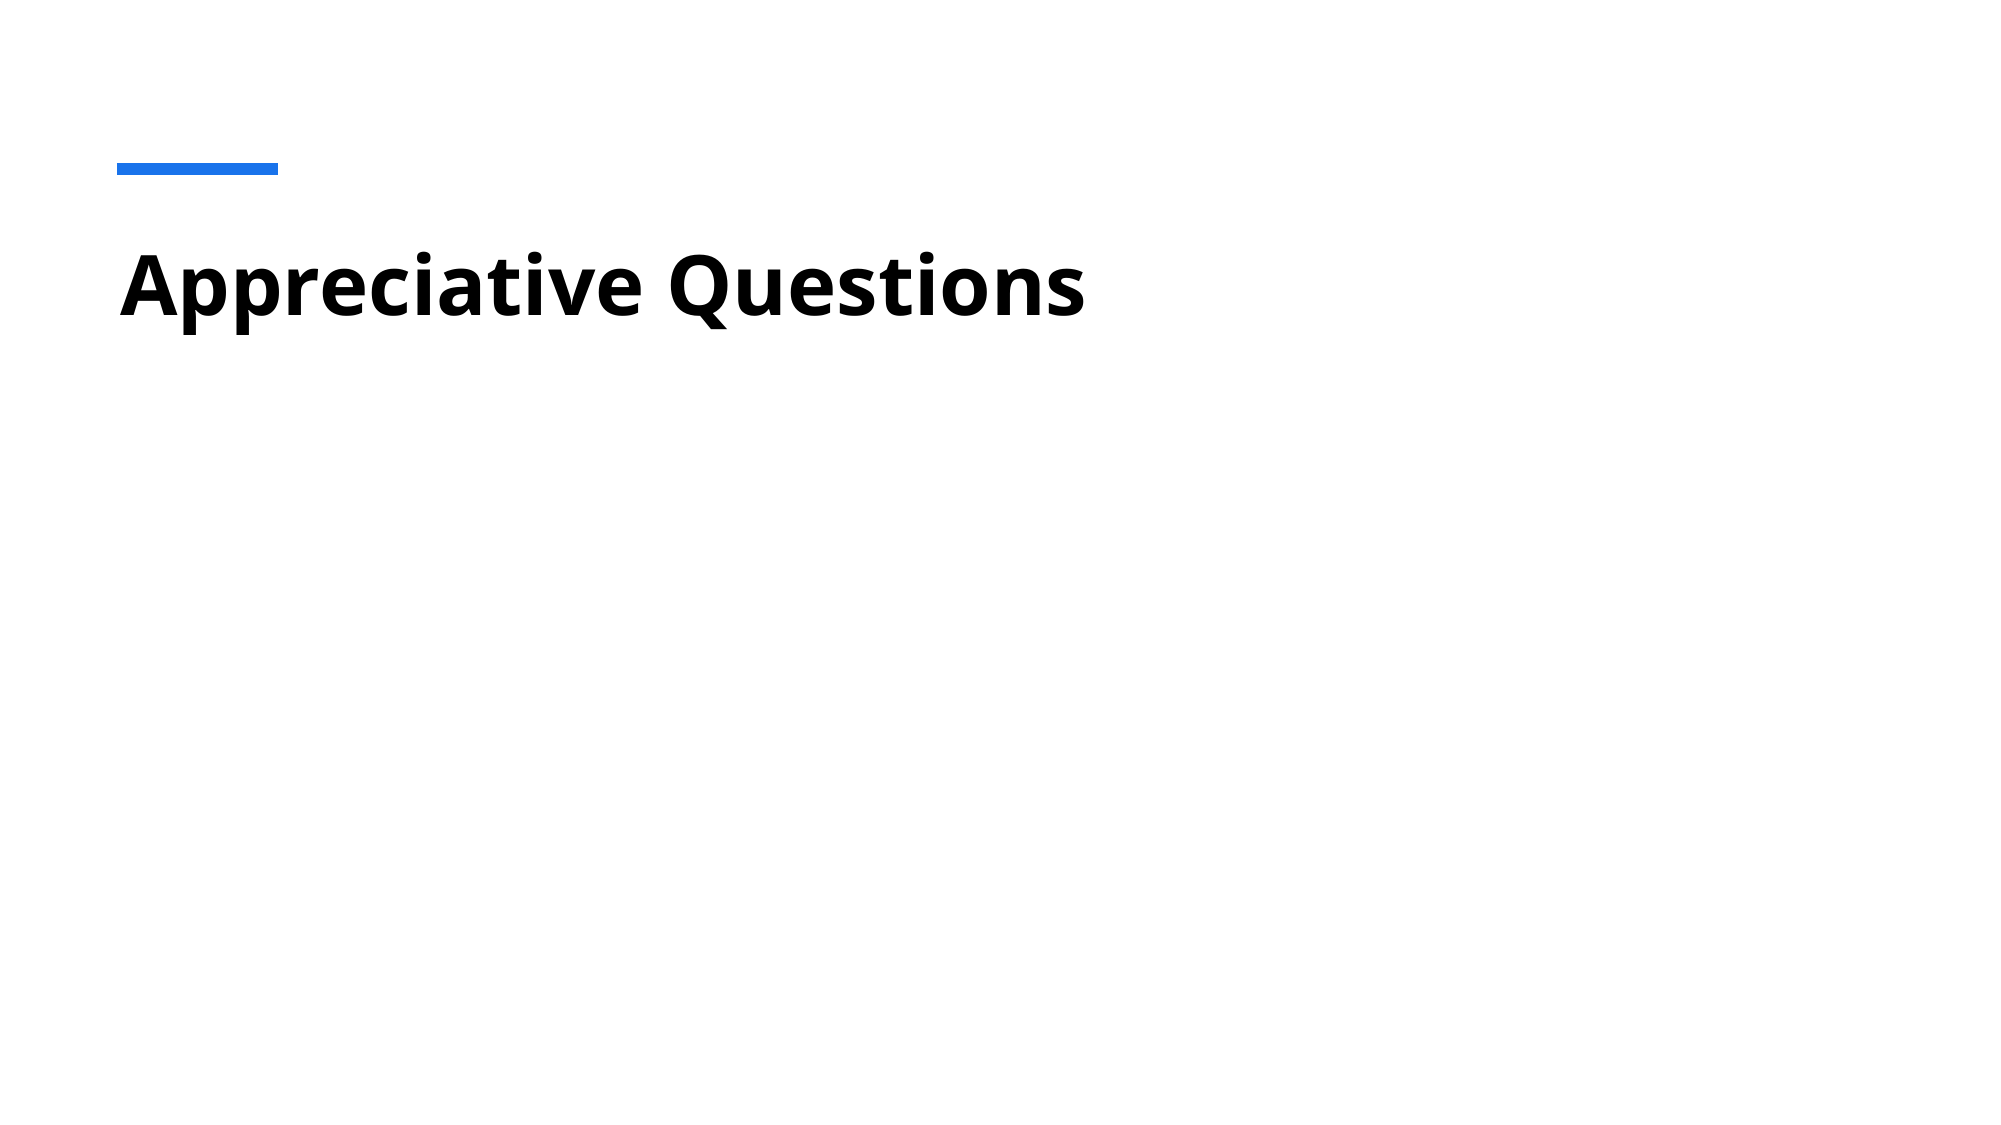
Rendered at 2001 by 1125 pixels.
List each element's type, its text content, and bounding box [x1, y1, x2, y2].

title Appreciative Questions [105, 224, 1892, 405]
